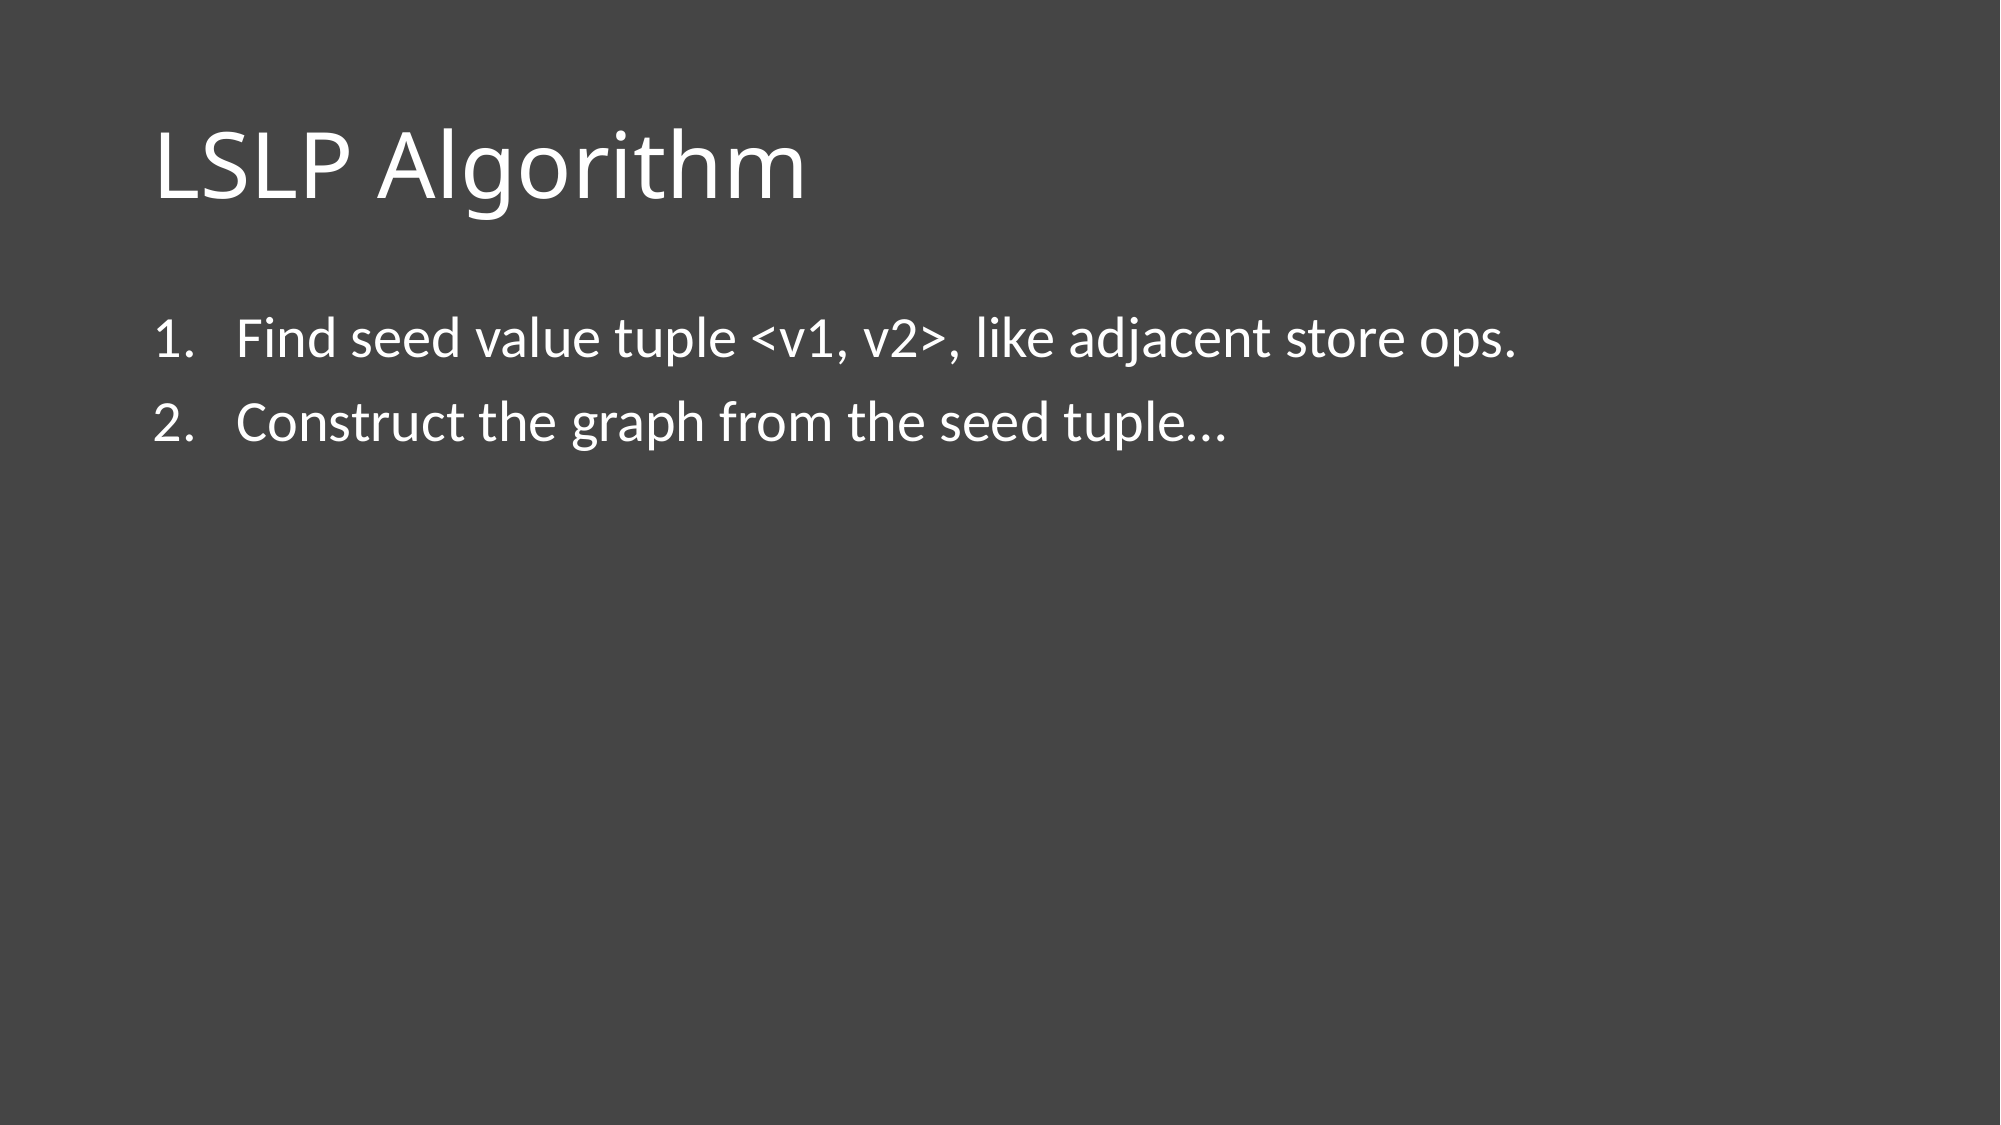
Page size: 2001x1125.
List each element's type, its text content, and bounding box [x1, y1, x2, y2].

title LSLP Algorithm [137, 59, 1863, 278]
list Find seed value tuple <v1, v2>, like adjacent store ops. Construct the graph from the seed tuple… [137, 299, 1863, 1014]
